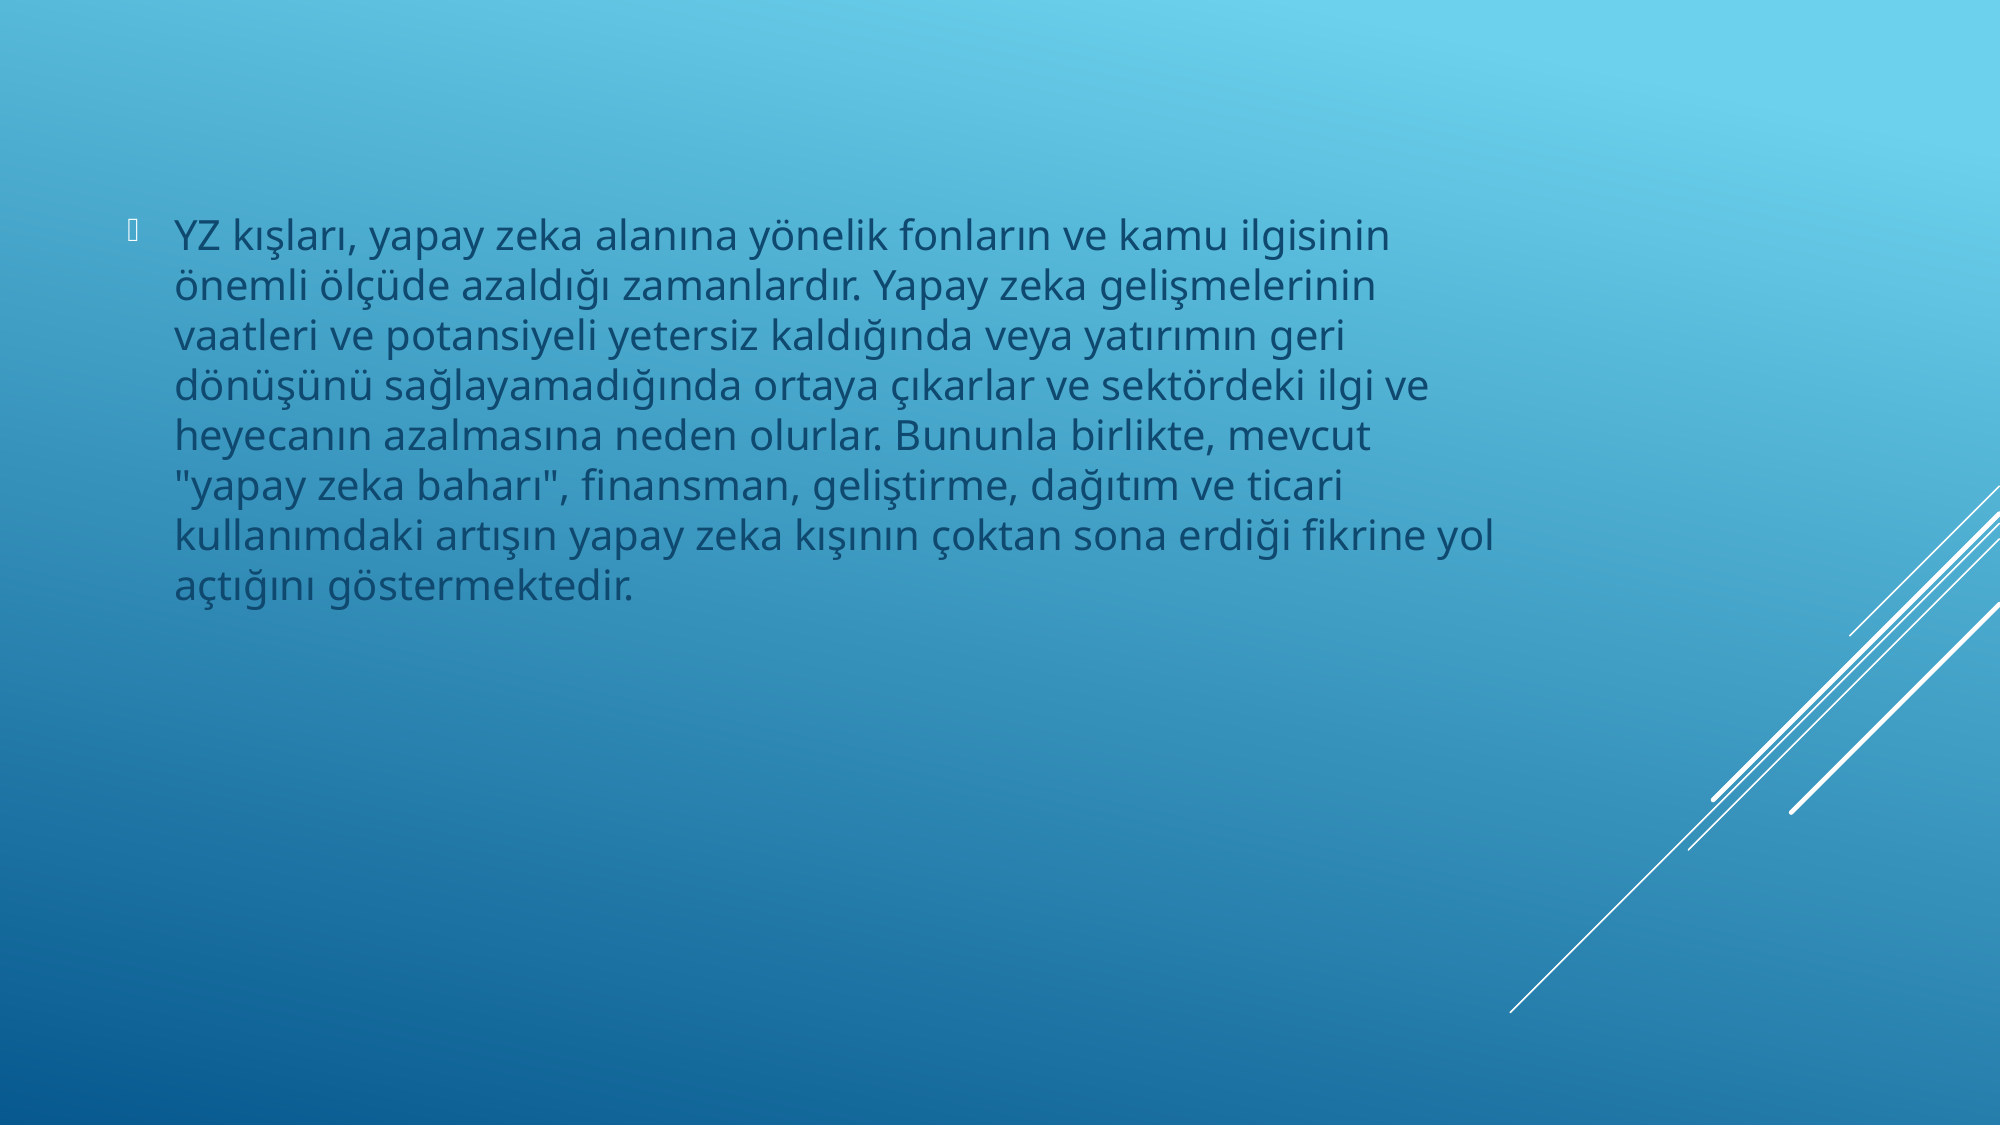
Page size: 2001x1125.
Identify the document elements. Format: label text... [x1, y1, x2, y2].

list YZ kışları, yapay zeka alanına yönelik fonların ve kamu ilgisinin önemli ölçüde azaldığı zamanlardır. Yapay zeka gelişmelerinin vaatleri ve potansiyeli yetersiz kaldığında veya yatırımın geri dönüşünü sağlayamadığında ortaya çıkarlar ve sektördeki ilgi ve heyecanın azalmasına neden olurlar. Bununla birlikte, mevcut "yapay zeka baharı", finansman, geliştirme, dağıtım ve ticari kullanımdaki artışın yapay zeka kışının çoktan sona erdiği fikrine yol açtığını göstermektedir. [112, 112, 1513, 706]
